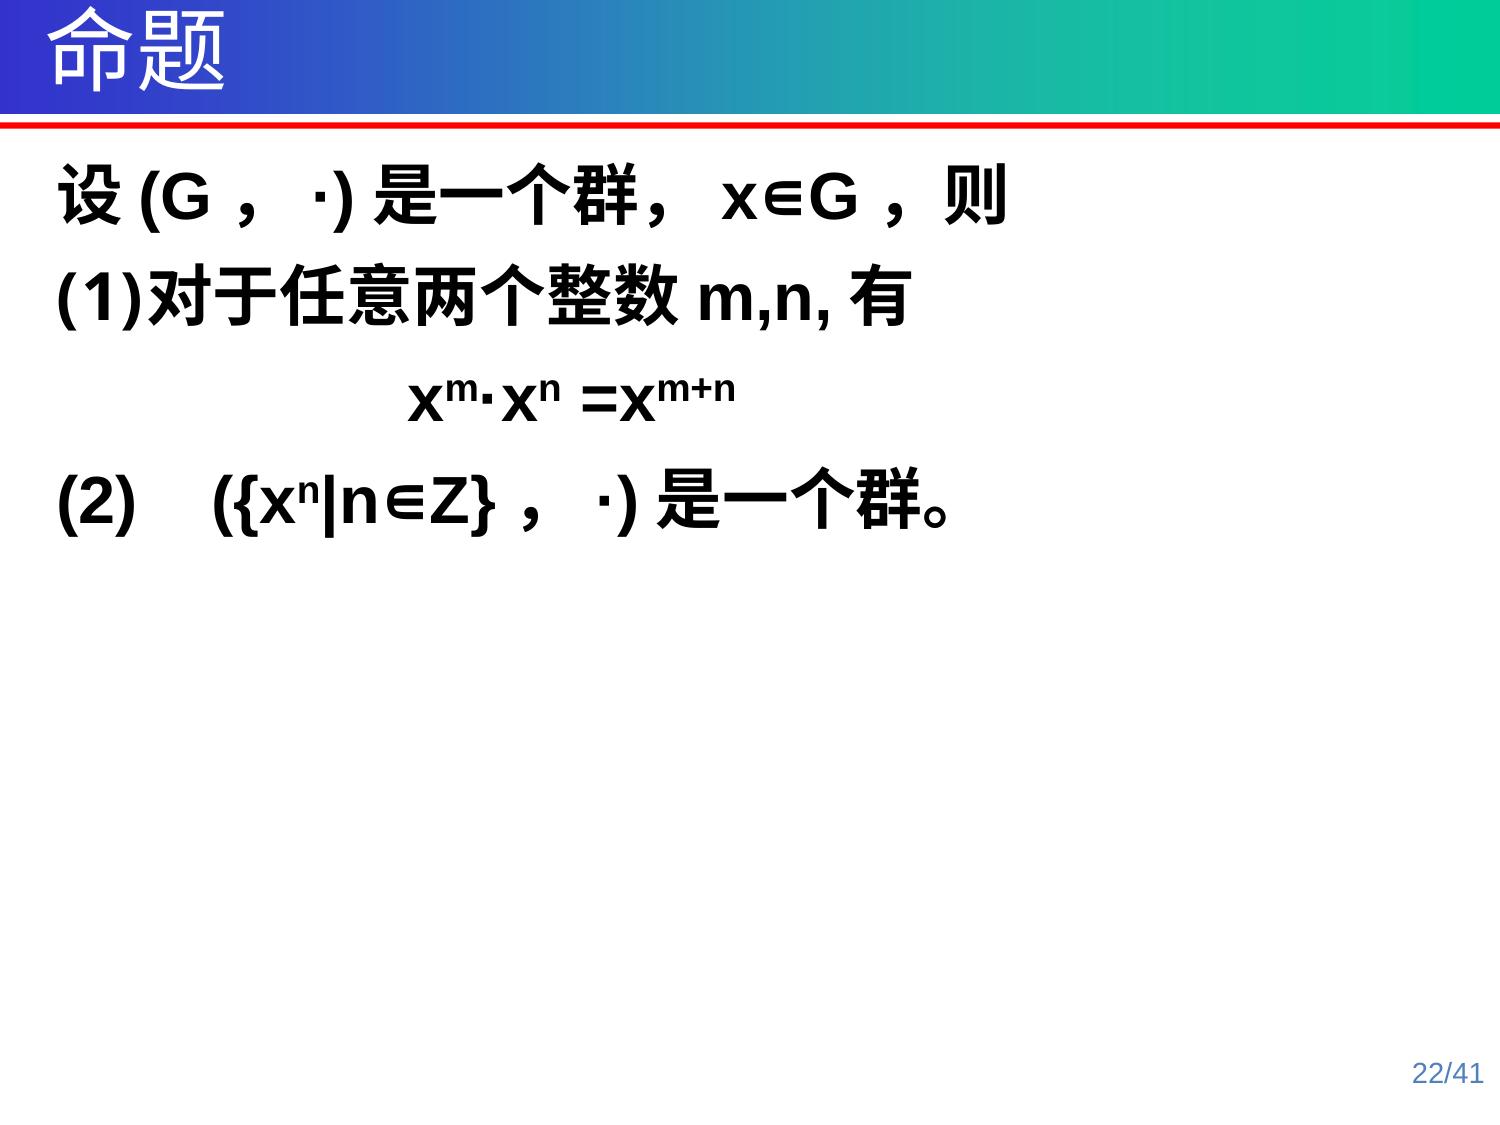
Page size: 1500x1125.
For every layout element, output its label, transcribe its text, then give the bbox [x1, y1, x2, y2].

picture [0, 0, 1500, 114]
slide_number 22/41 [1149, 1046, 1500, 1125]
list 设(G，·)是一个群，x∊G，则 对于任意两个整数m,n,有 xm·xn =xm+n (2) ({xn|n∊Z}，·)是一个群。 [41, 137, 1447, 539]
title 命题 [29, 0, 1380, 101]
